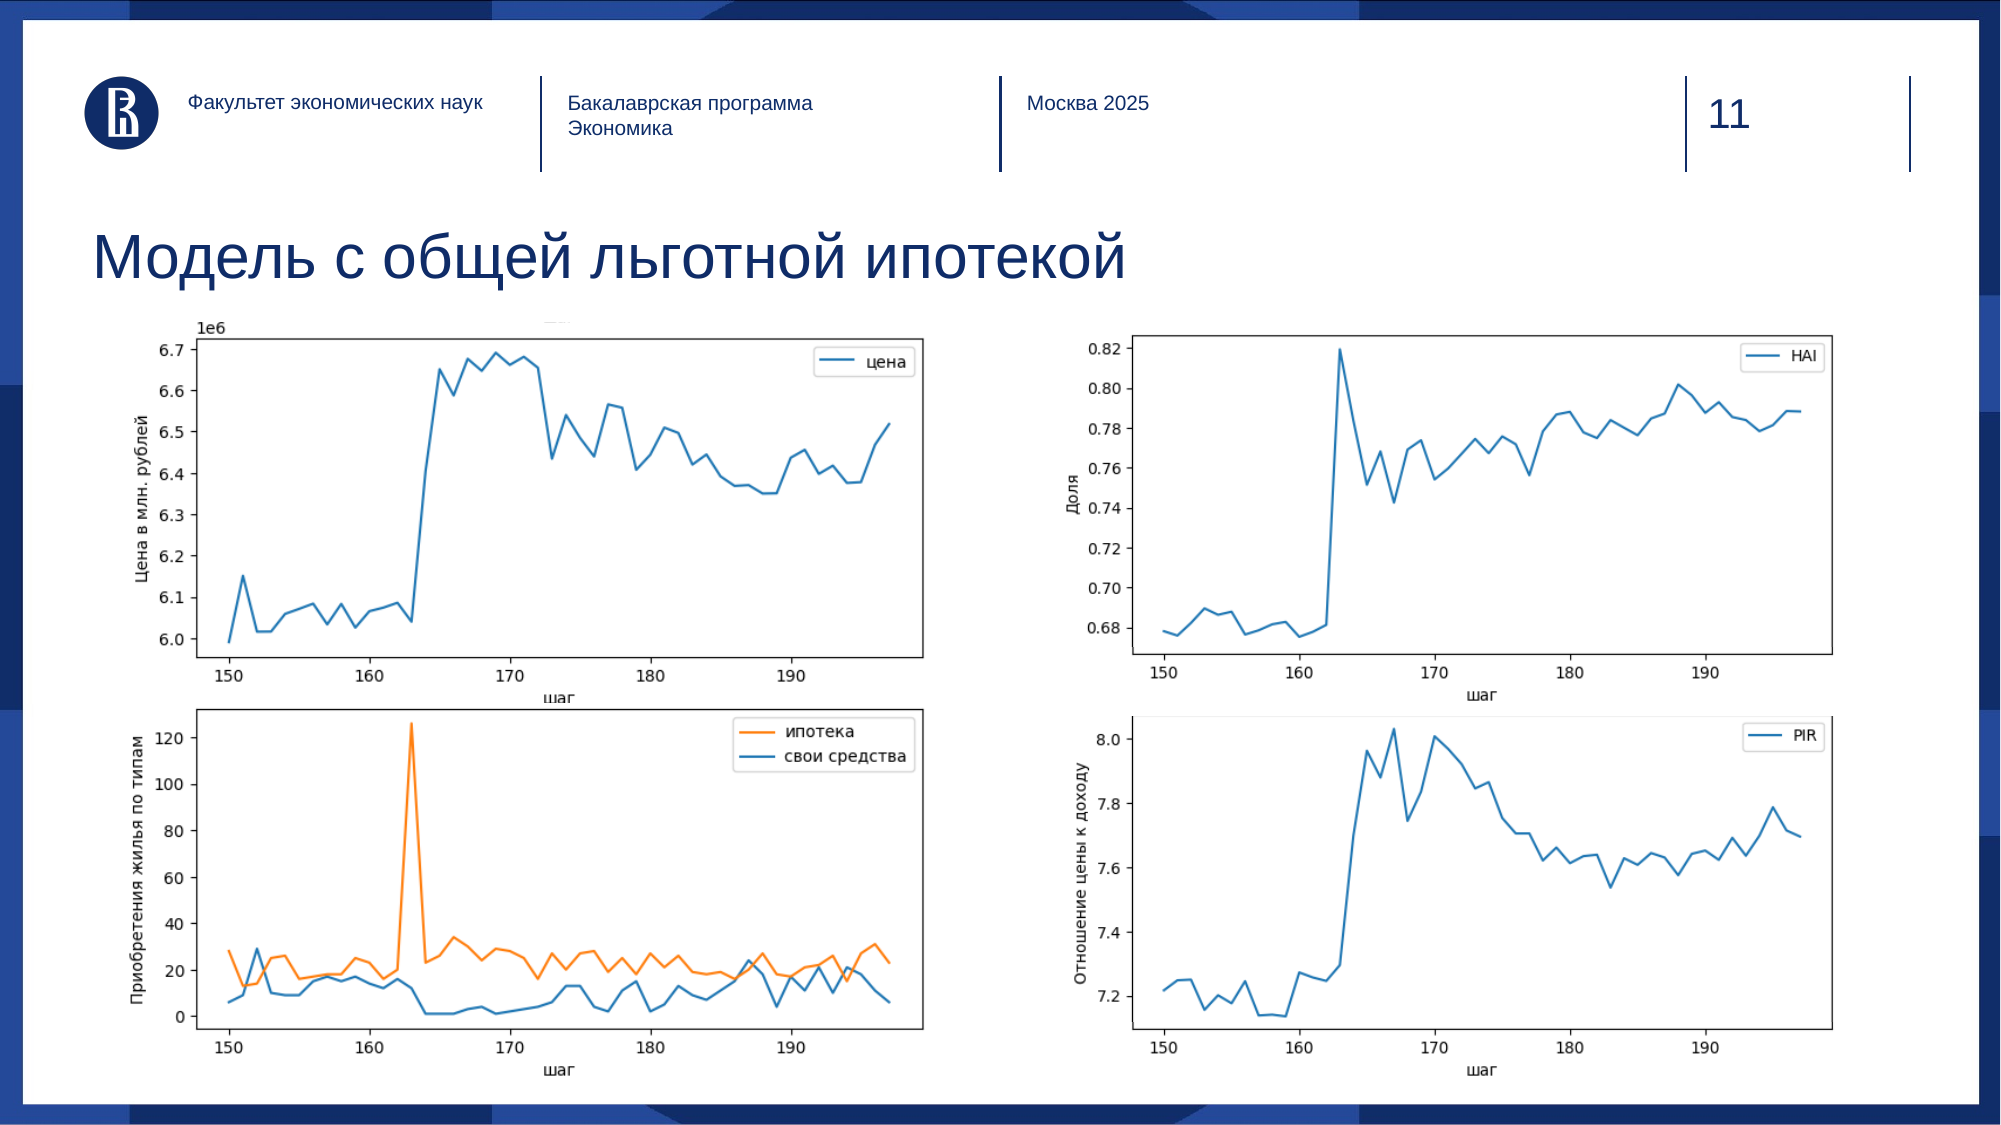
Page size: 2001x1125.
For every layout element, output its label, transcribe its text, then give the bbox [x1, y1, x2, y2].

list Москва 2025 [1026, 90, 1367, 157]
list Бакалаврская программа Экономика [567, 90, 907, 157]
title Модель с общей льготной ипотекой [93, 216, 1907, 344]
picture [0, 0, 2001, 1125]
list Факультет экономических наук [187, 88, 500, 157]
